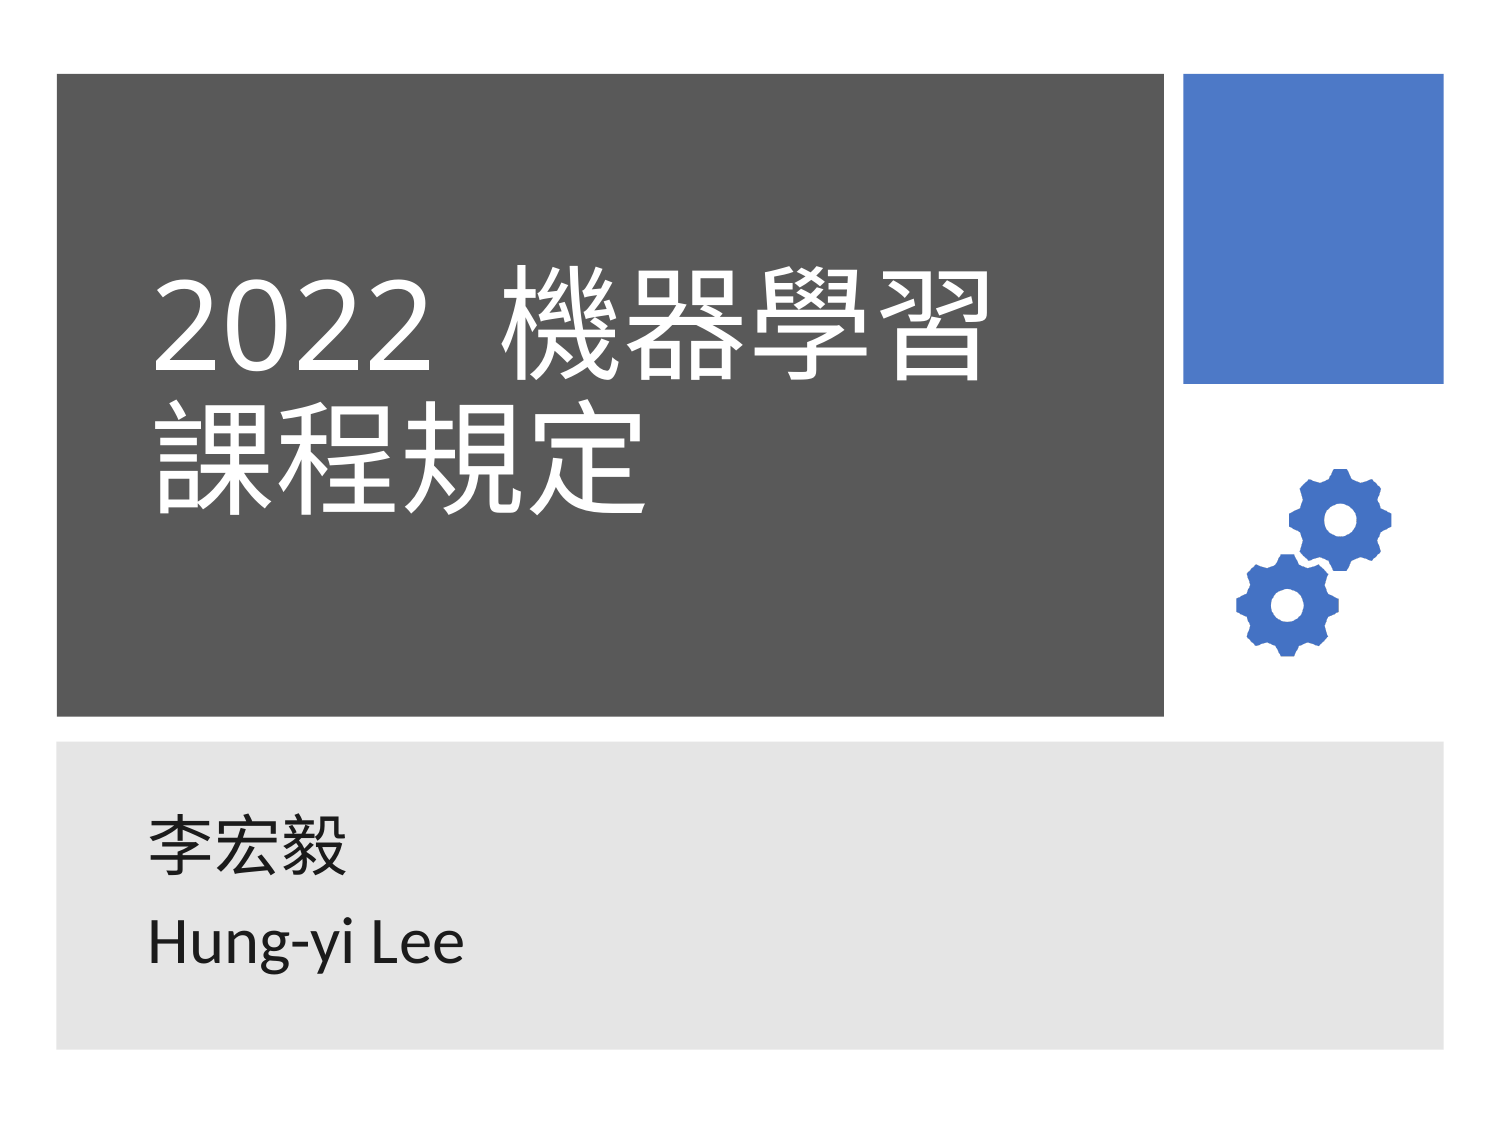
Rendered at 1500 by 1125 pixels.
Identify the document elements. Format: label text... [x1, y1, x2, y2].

picture [1201, 450, 1426, 675]
subtitle 李宏毅 Hung-yi Lee [132, 794, 1365, 997]
text_box [55, 741, 1445, 1051]
text_box [1182, 73, 1445, 385]
text_box [56, 73, 1165, 718]
title 2022 機器學習 課程規定 [135, 182, 1082, 613]
